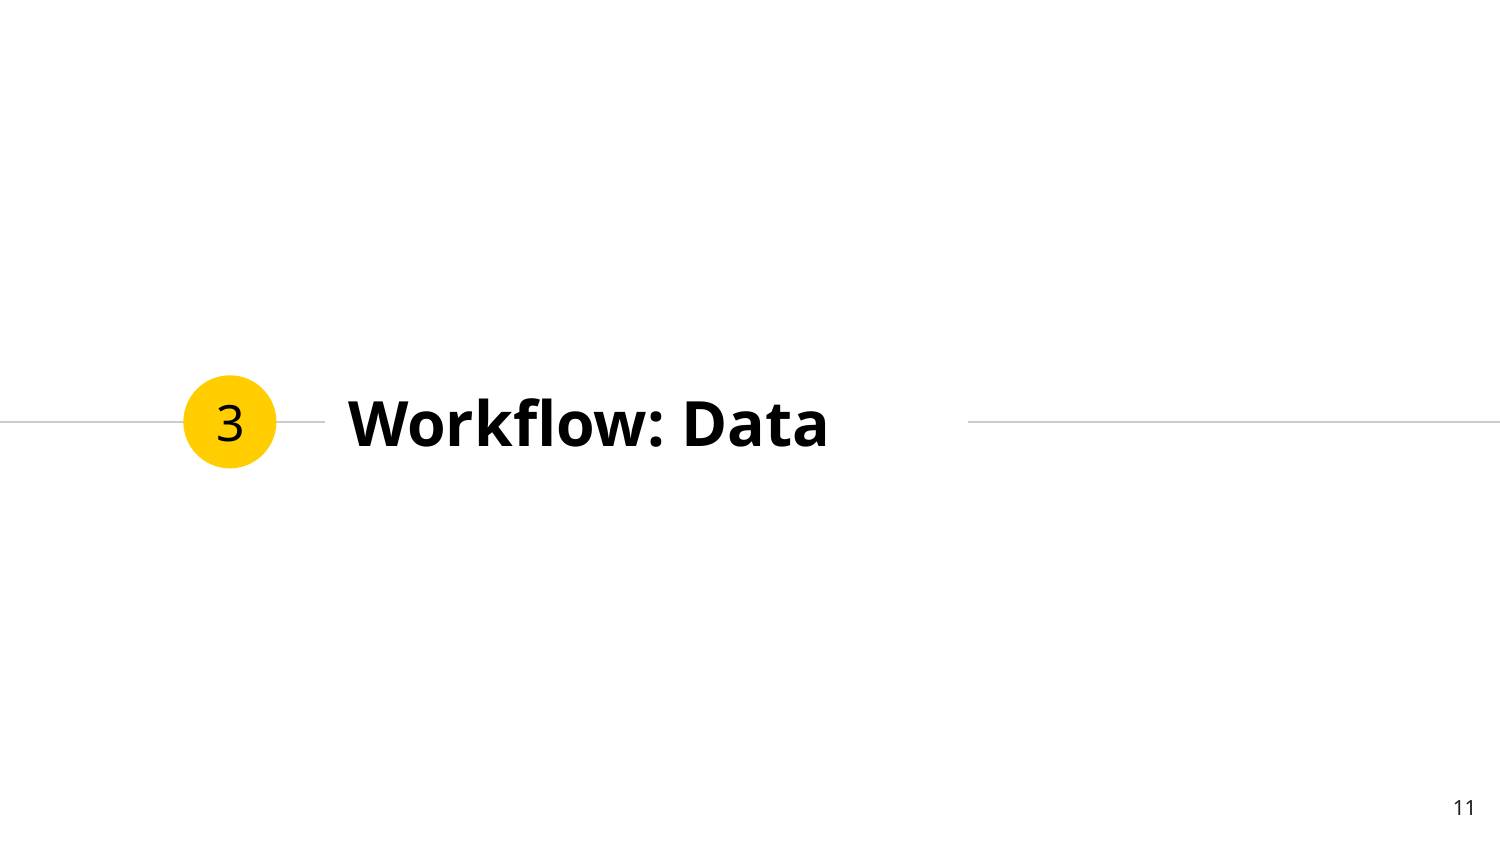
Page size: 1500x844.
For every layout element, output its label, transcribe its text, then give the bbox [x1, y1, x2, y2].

text_box 3 [186, 375, 276, 468]
slide_number ‹#› [1401, 779, 1492, 844]
title Workflow: Data [333, 316, 955, 475]
